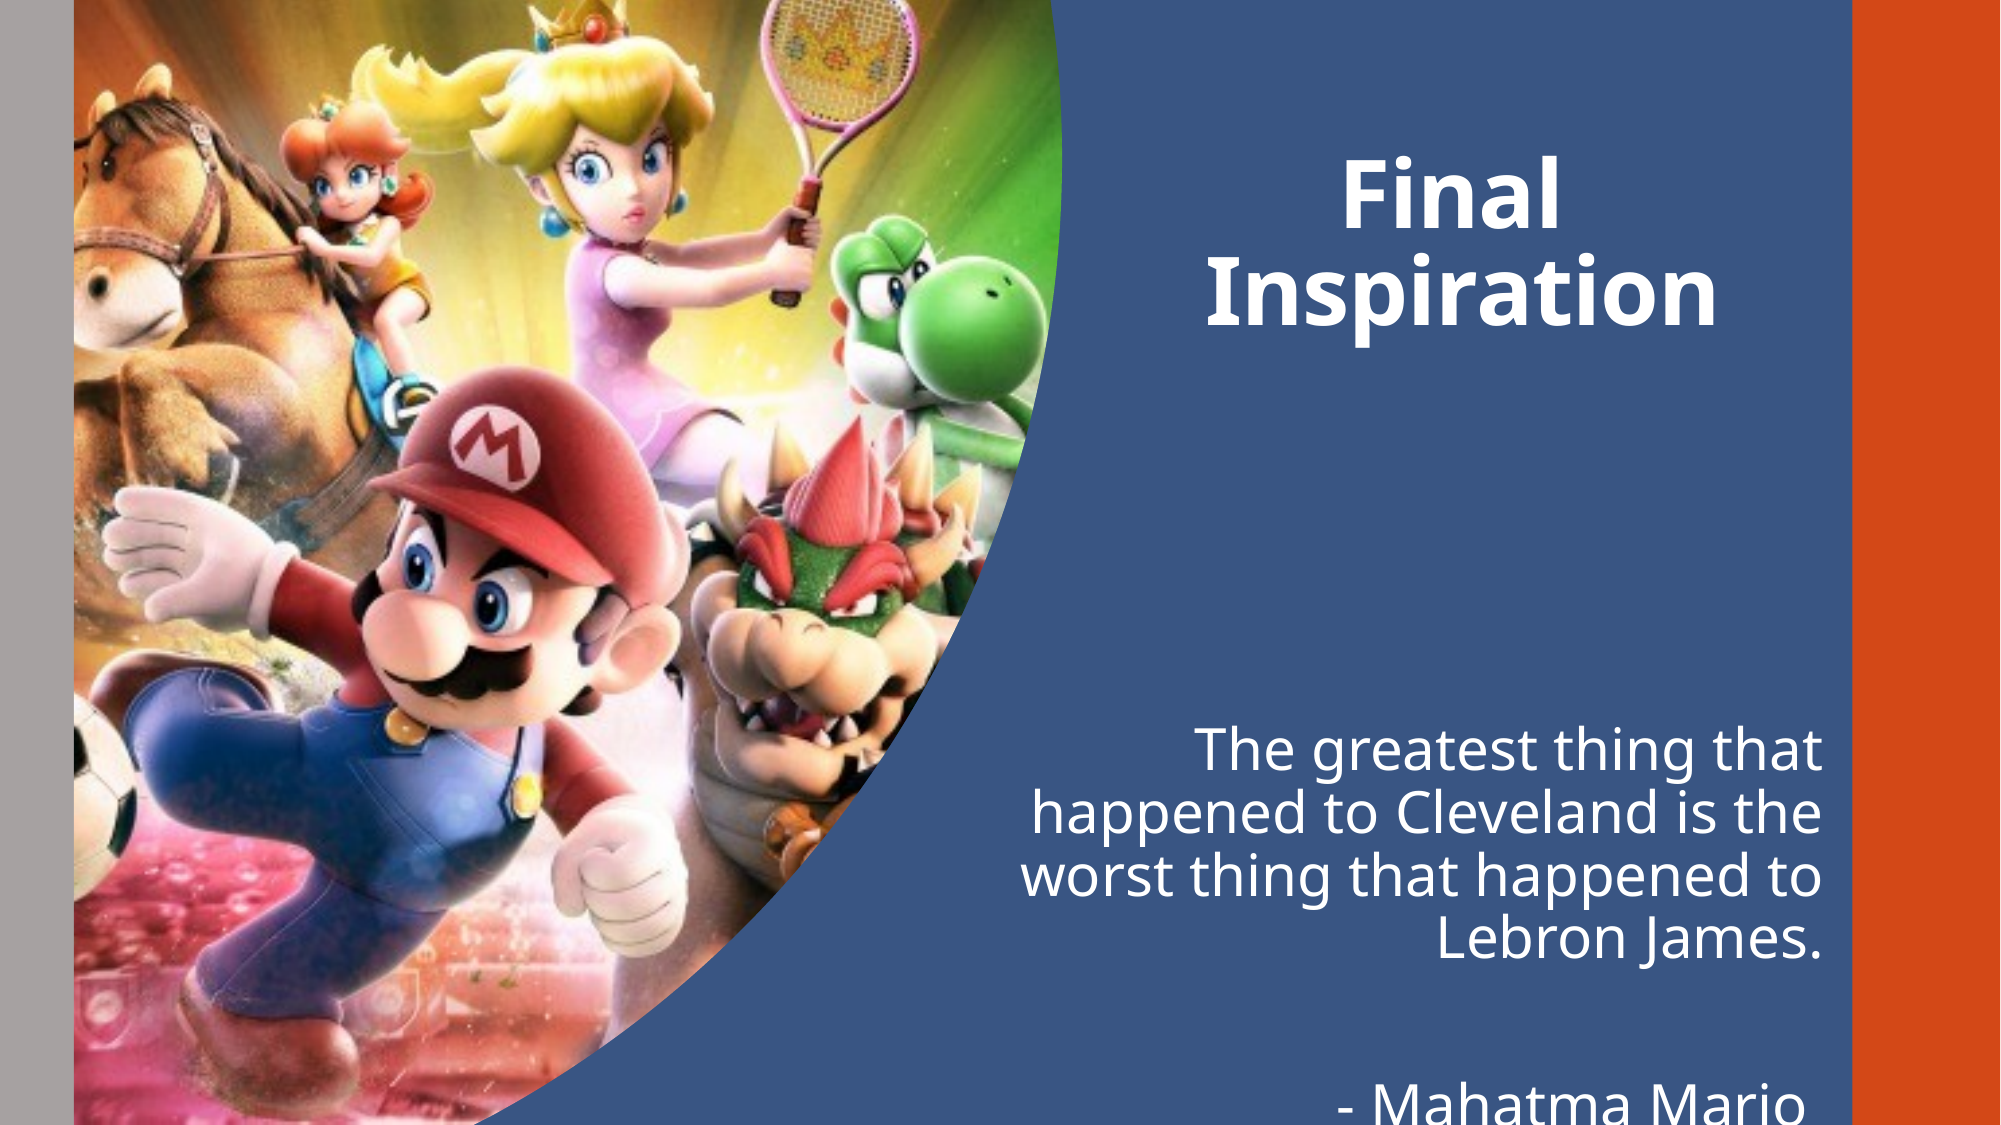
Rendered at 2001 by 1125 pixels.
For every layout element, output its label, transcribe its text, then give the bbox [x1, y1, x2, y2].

picture [73, 0, 1063, 1125]
text_box The greatest thing that happened to Cleveland is the worst thing that happened to Lebron James. - Mahatma Mario [1069, 712, 1839, 1125]
title Final Inspiration [1087, 146, 1839, 354]
